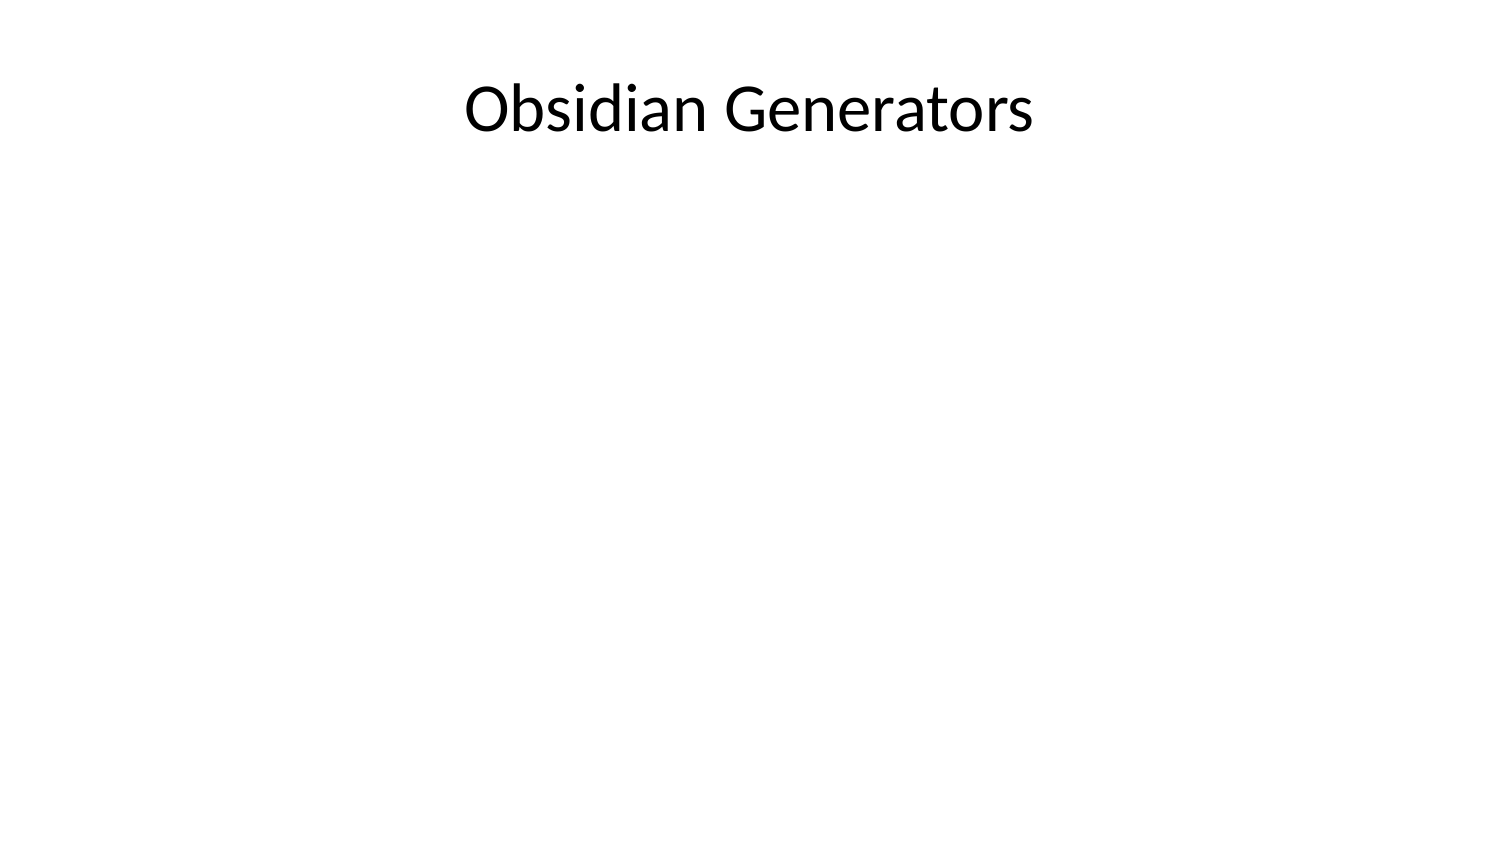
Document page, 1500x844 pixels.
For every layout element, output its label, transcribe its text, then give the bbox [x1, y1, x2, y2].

title Obsidian Generators [75, 33, 1425, 175]
